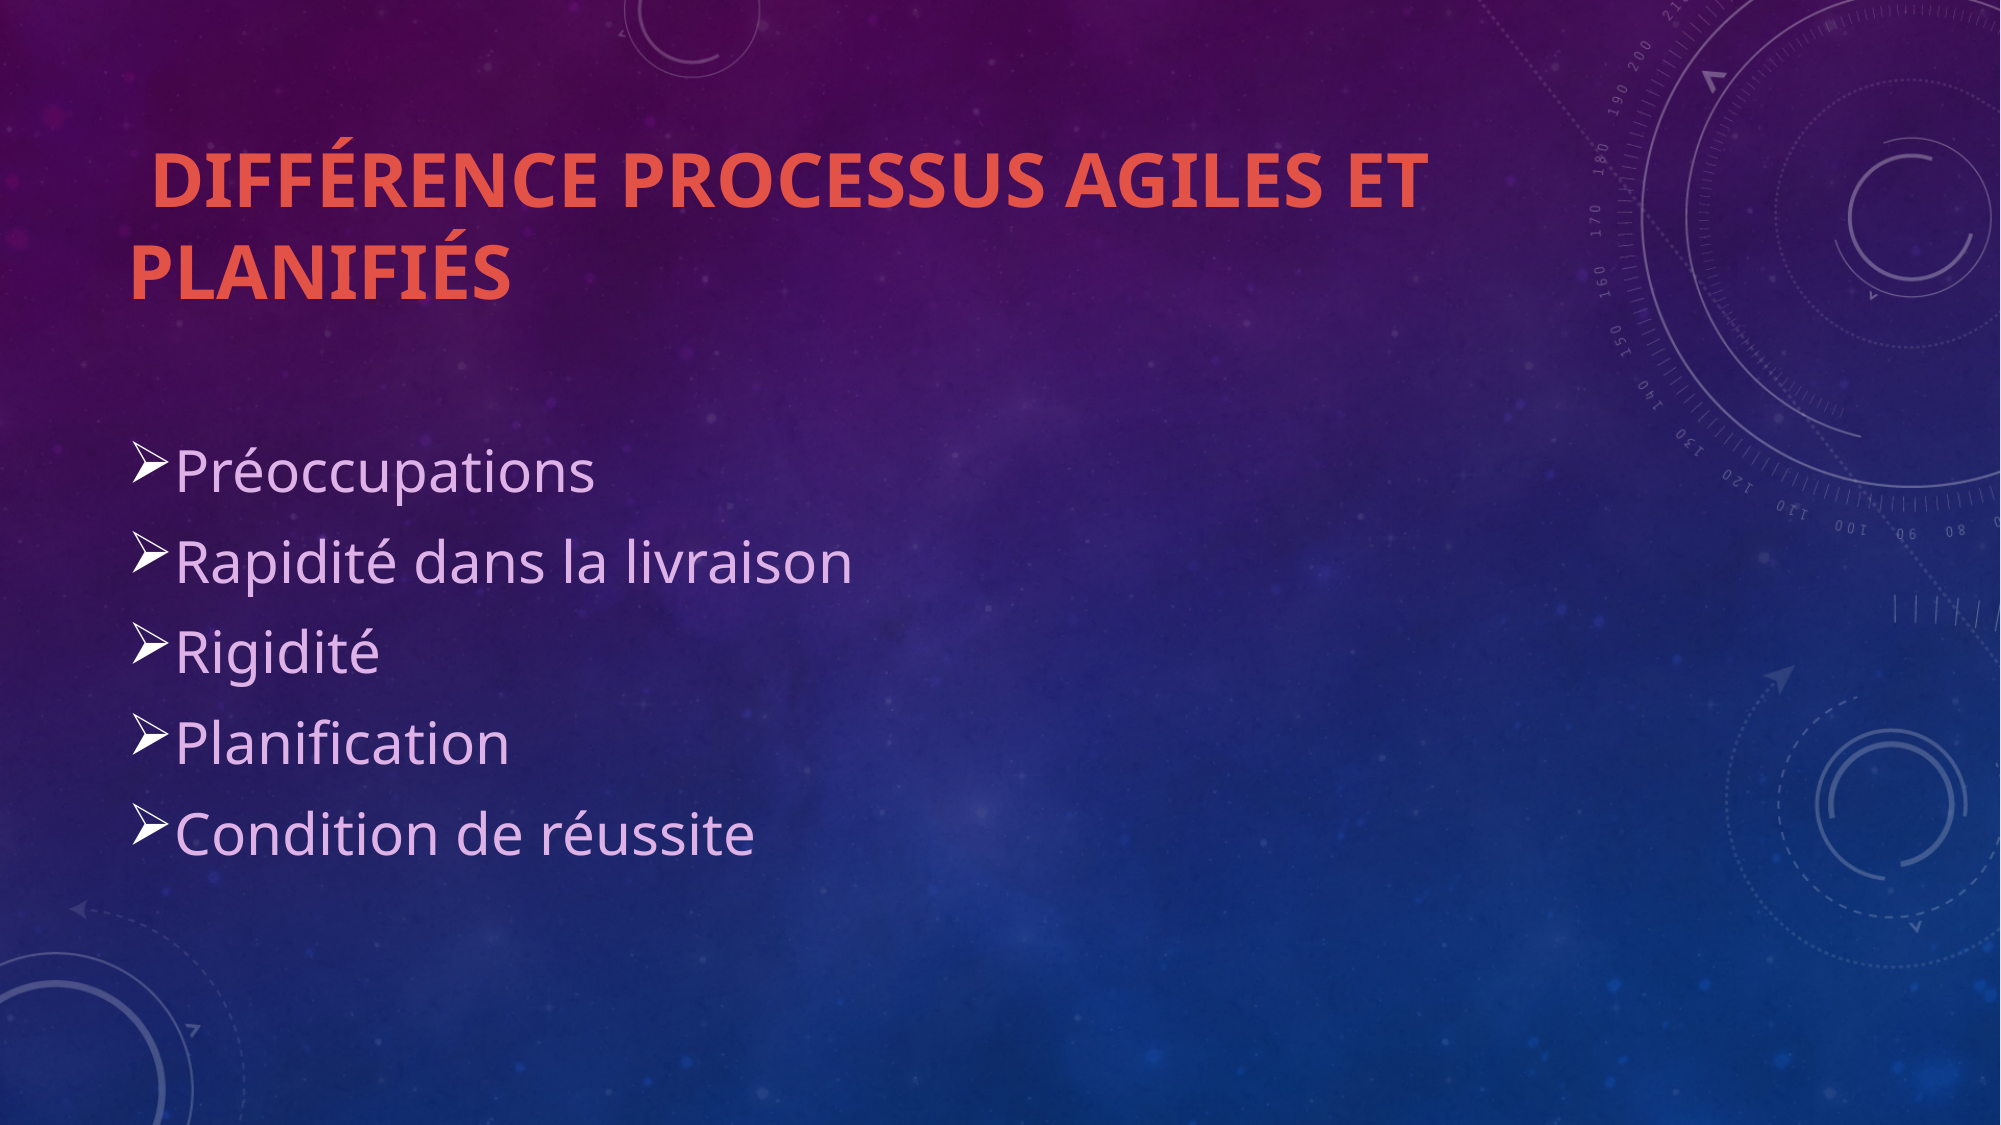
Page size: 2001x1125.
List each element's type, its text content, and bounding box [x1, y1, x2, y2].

title Différence processus agiles et planifiés [112, 99, 1775, 339]
picture [0, 0, 2001, 1125]
list Préoccupations Rapidité dans la livraison Rigidité Planification Condition de réussite [112, 351, 1775, 950]
